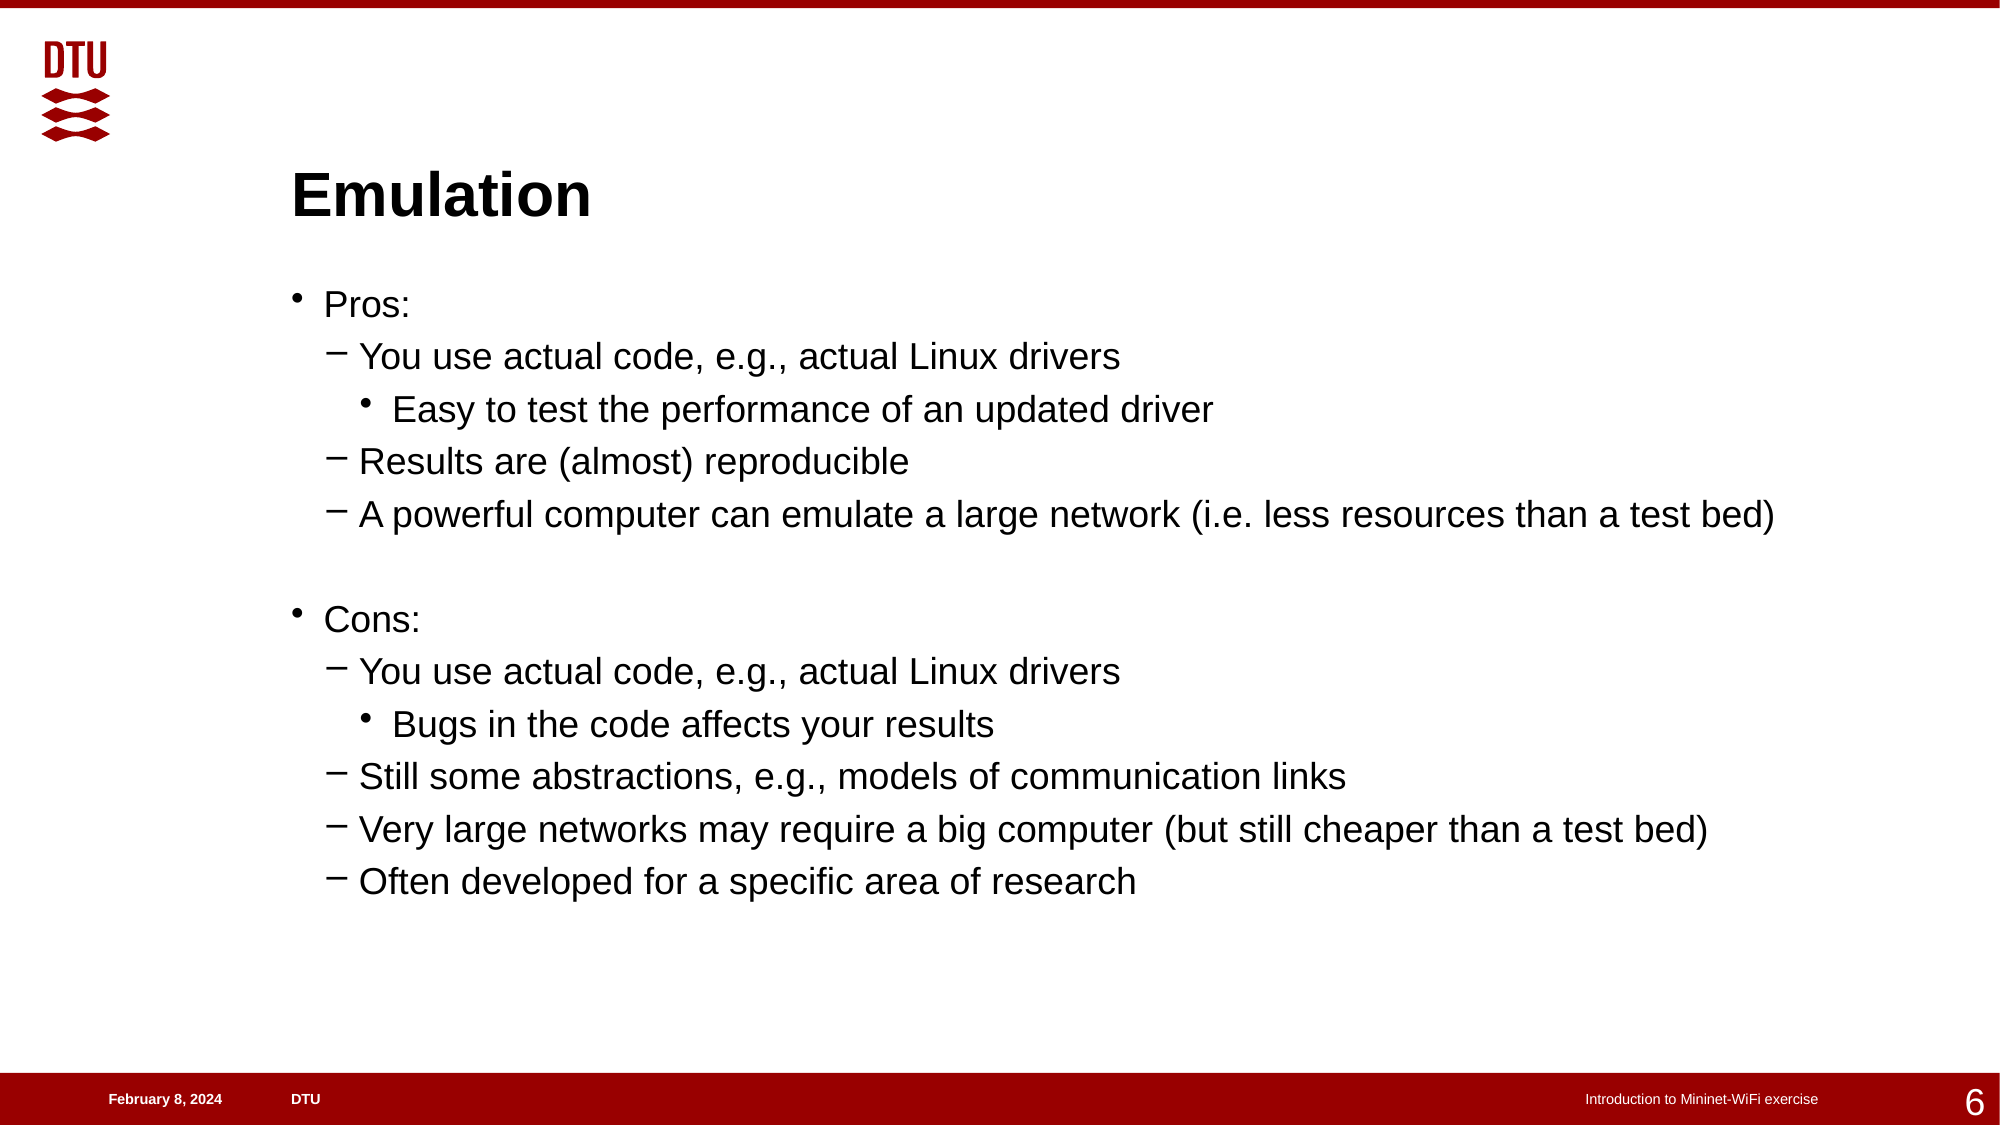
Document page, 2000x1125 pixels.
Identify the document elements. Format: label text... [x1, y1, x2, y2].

list Pros: You use actual code, e.g., actual Linux drivers Easy to test the performance of an updated driver Results are (almost) reproducible A powerful computer can emulate a large network (i.e. less resources than a test bed) Cons: You use actual code, e.g., actual Linux drivers Bugs in the code affects your results Still some abstractions, e.g., models of communication links Very large networks may require a big computer (but still cheaper than a test bed) Often developed for a specific area of research [291, 279, 1819, 1026]
title Emulation [291, 69, 1819, 230]
